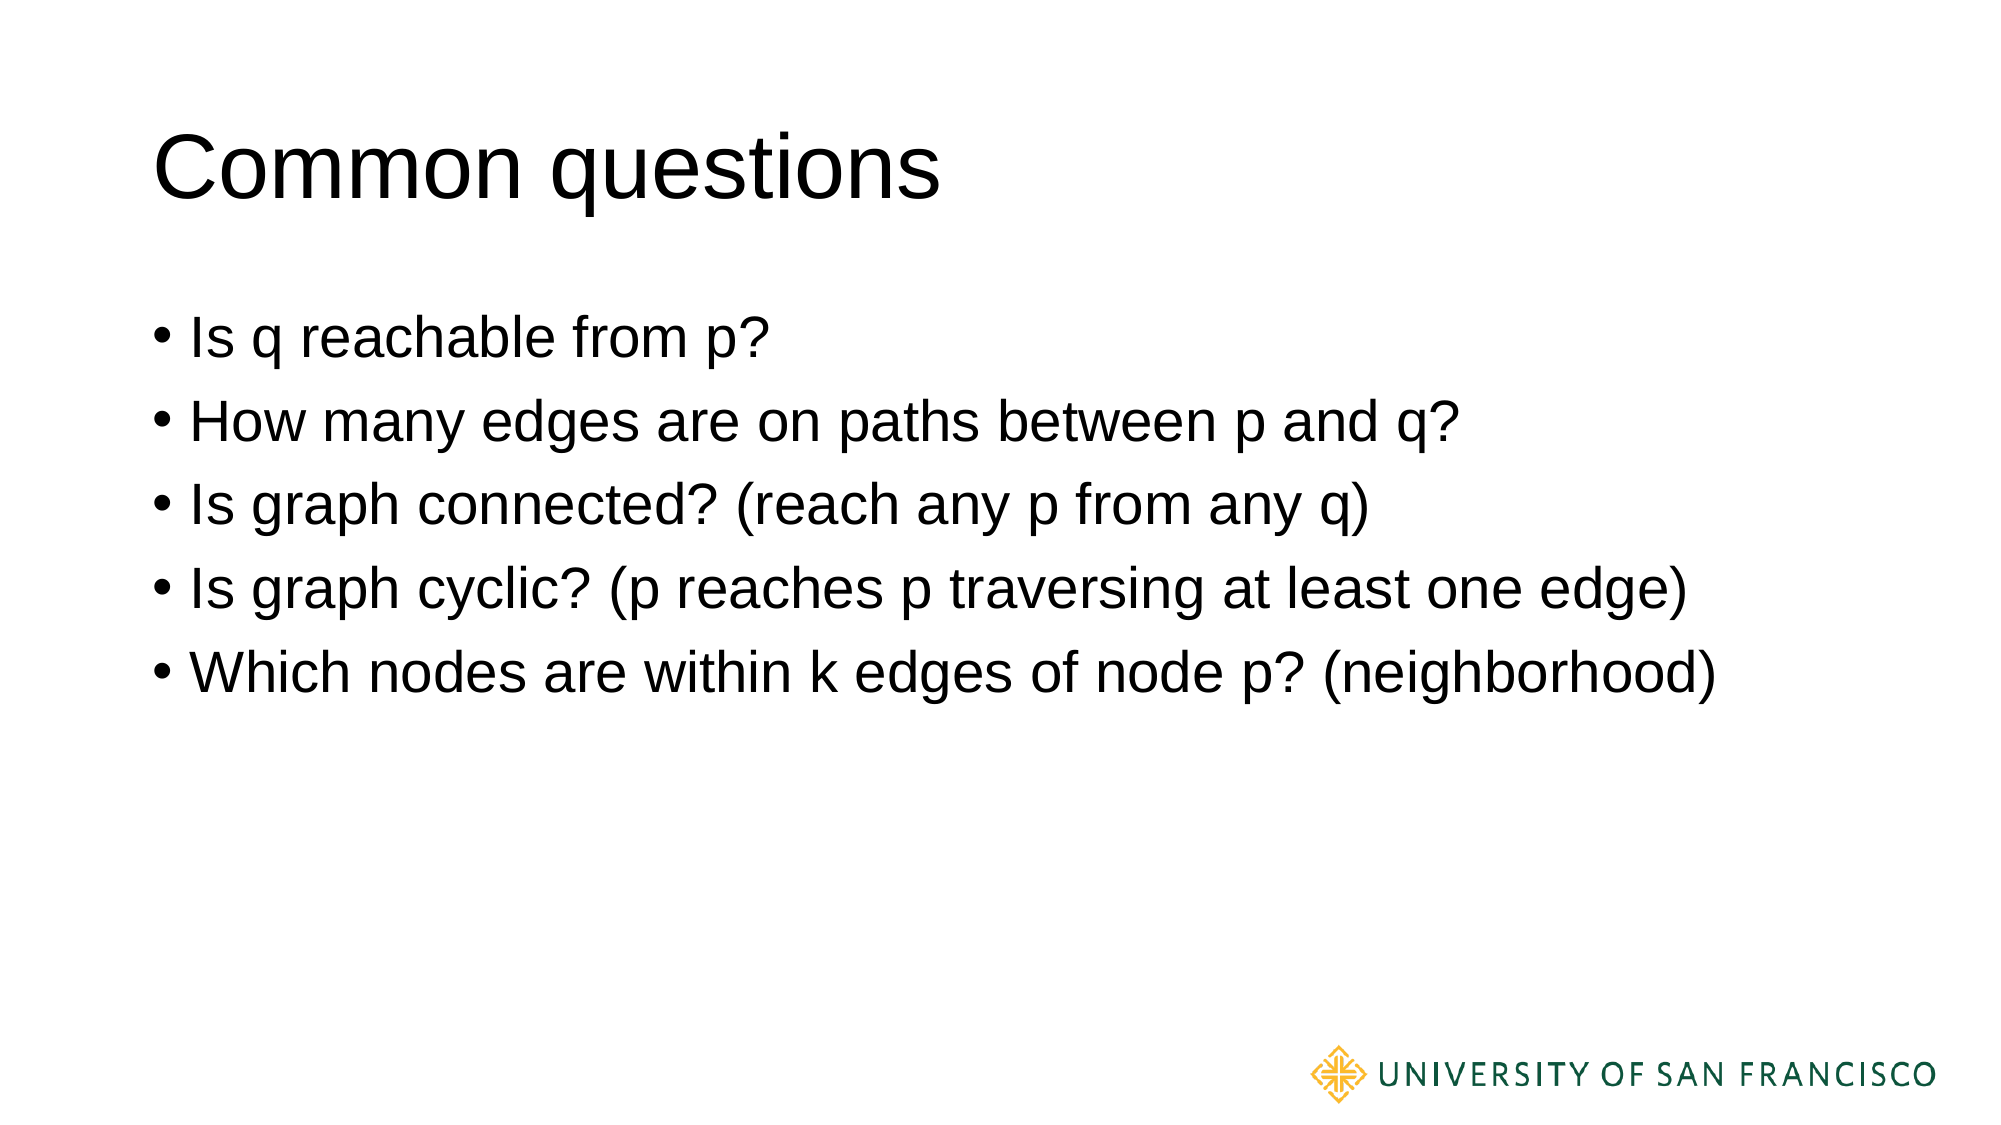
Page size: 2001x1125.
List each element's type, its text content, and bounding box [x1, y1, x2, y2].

title Common questions [137, 59, 1863, 278]
list Is q reachable from p? How many edges are on paths between p and q? Is graph connected? (reach any p from any q) Is graph cyclic? (p reaches p traversing at least one edge) Which nodes are within k edges of node p? (neighborhood) [137, 299, 1863, 1014]
